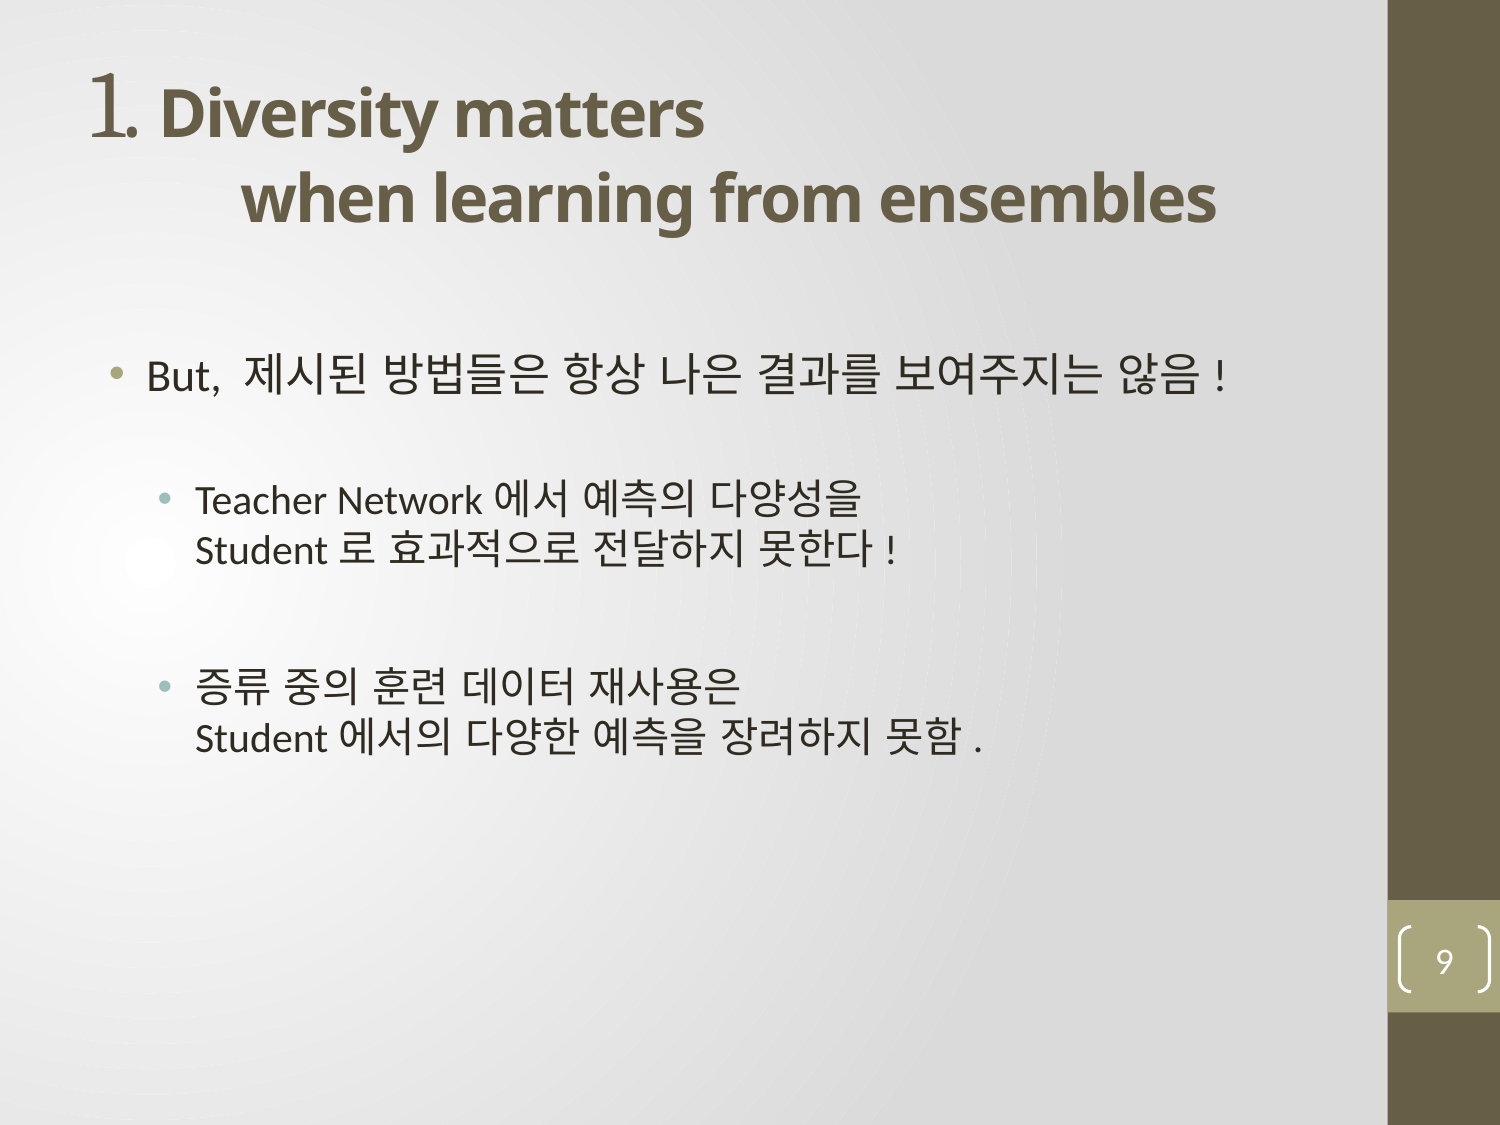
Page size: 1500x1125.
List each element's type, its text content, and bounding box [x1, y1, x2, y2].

title 1. Diversity matters when learning from ensembles [75, 45, 1325, 233]
slide_number 9 [1397, 925, 1492, 994]
list But, 제시된 방법들은 항상 나은 결과를 보여주지는 않음! Teacher Network에서 예측의 다양성을 Student로 효과적으로 전달하지 못한다! 증류 중의 훈련 데이터 재사용은 Student에서의 다양한 예측을 장려하지 못함. [75, 338, 1325, 1050]
